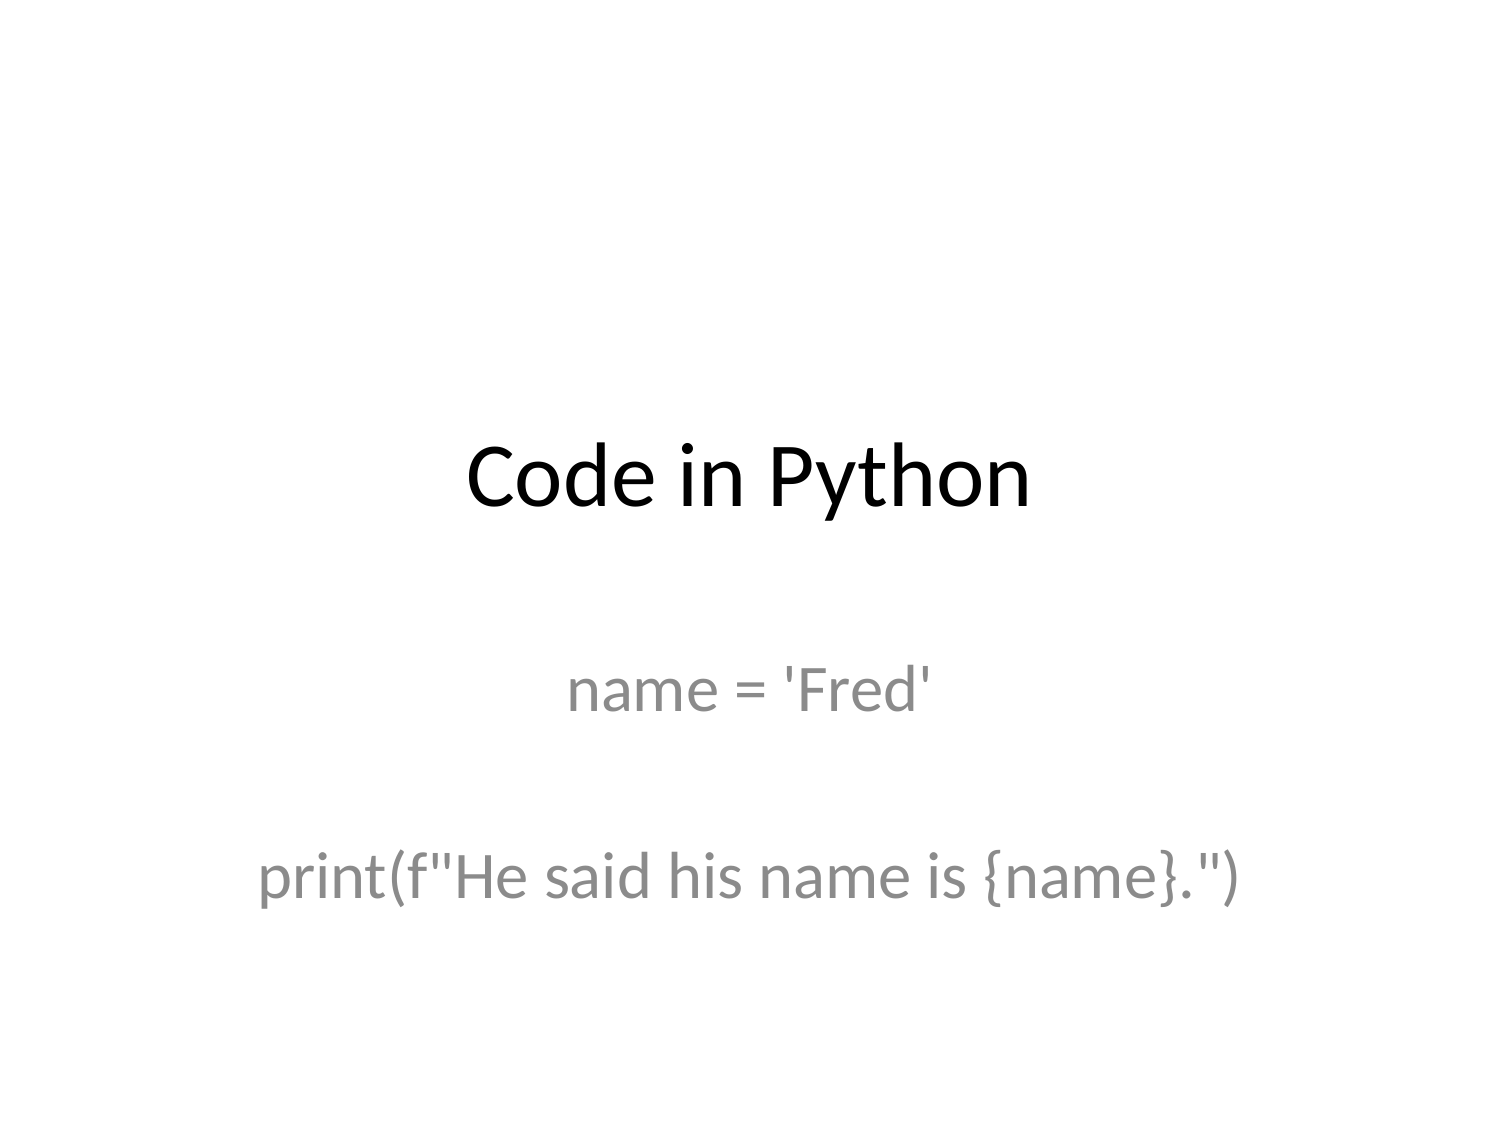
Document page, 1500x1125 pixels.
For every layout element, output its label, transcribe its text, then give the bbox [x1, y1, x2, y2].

subtitle name = 'Fred' print(f"He said his name is {name}.") [225, 637, 1275, 925]
title Code in Python [112, 349, 1388, 591]
